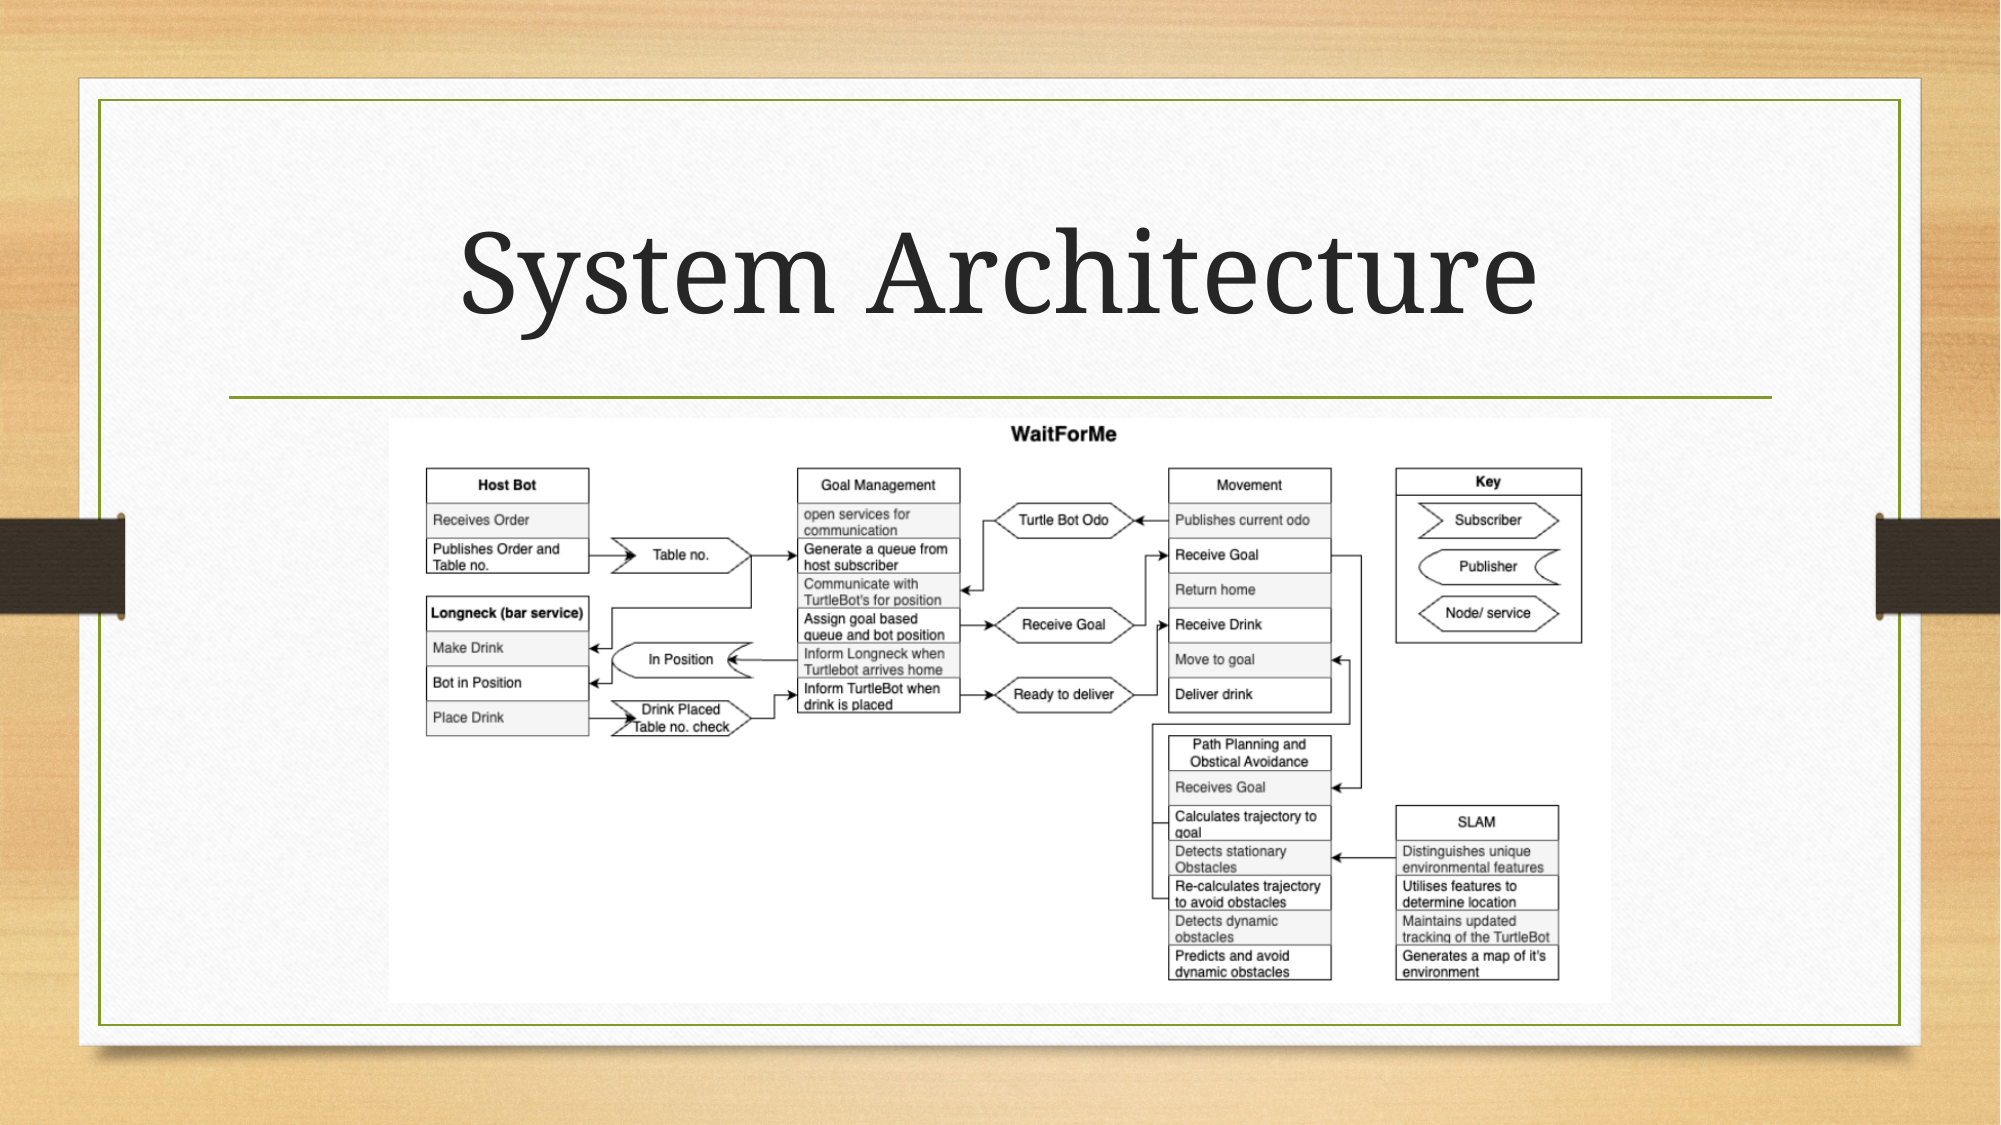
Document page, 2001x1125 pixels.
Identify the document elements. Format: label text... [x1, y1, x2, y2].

picture [0, 0, 2001, 1125]
title System Architecture [212, 161, 1788, 375]
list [389, 418, 1611, 1003]
